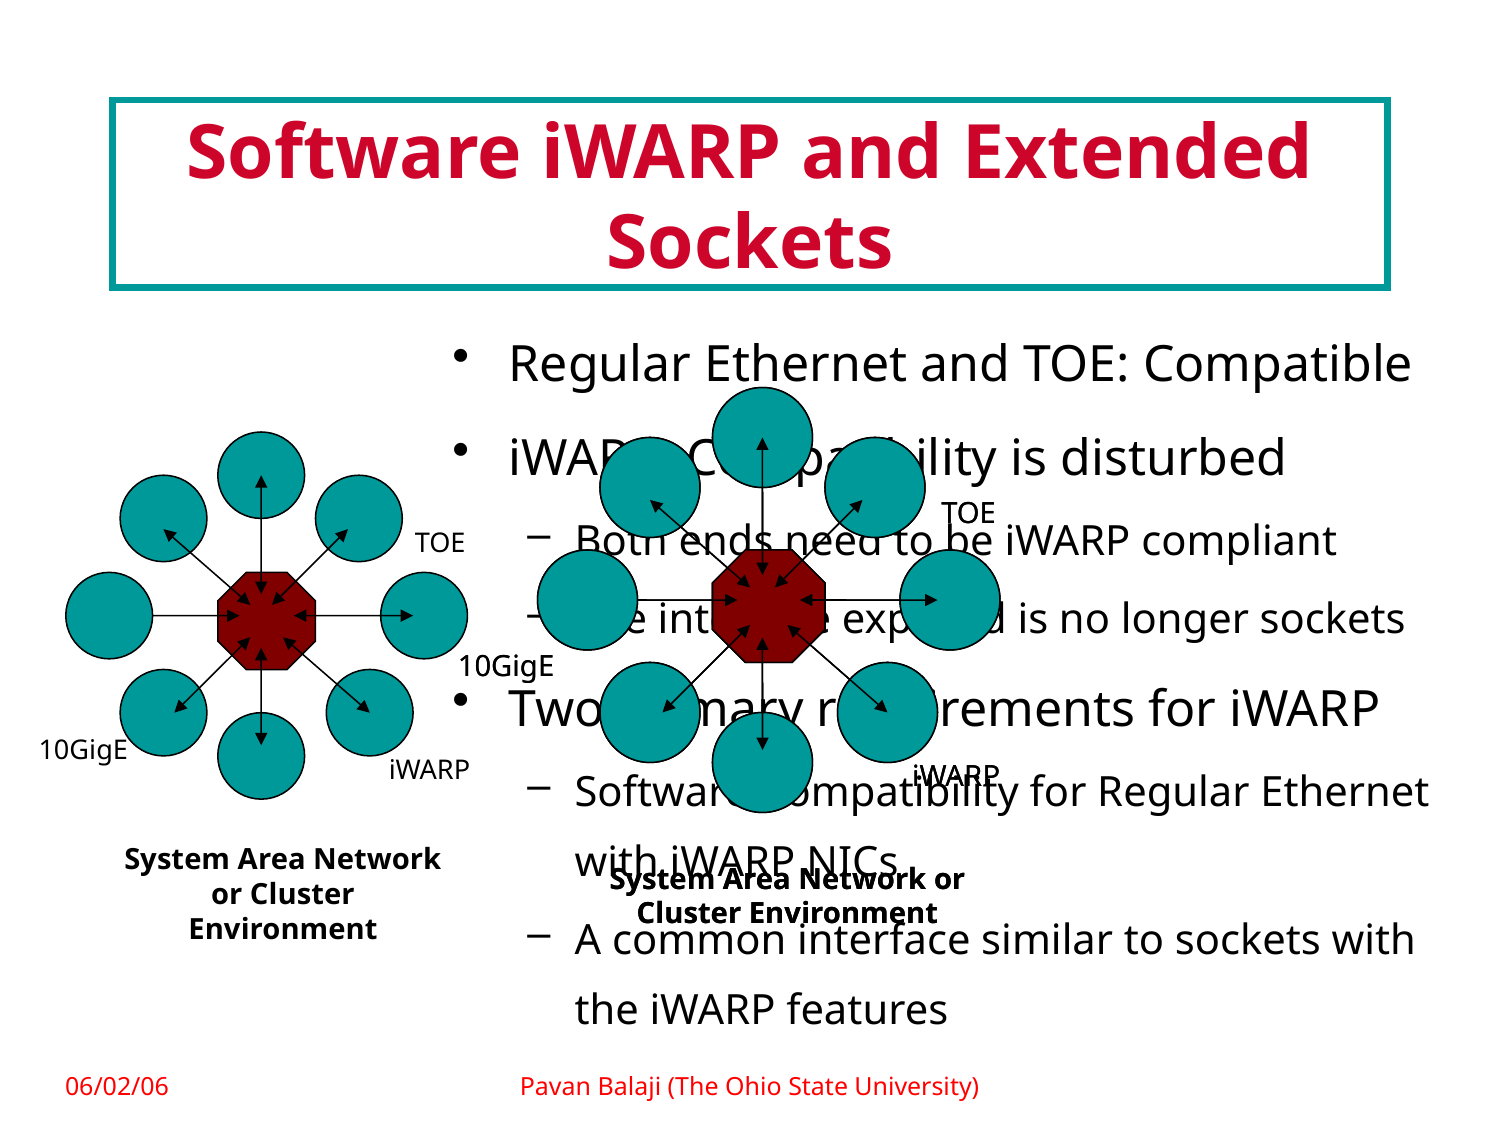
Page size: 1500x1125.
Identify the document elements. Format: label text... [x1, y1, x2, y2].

title Software iWARP and Extended Sockets [109, 97, 1391, 291]
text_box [12, 431, 501, 954]
footer Pavan Balaji (The Ohio State University) [437, 1063, 1063, 1113]
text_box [424, 387, 1038, 938]
list Regular Ethernet and TOE: Compatible iWARP: Compatibility is disturbed Both ends need to be iWARP compliant The interface exposed is no longer sockets Two primary requirements for iWARP Software Compatibility for Regular Ethernet with iWARP NICs A common interface similar to sockets with the iWARP features [437, 299, 1488, 1063]
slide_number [50, 1062, 400, 1113]
